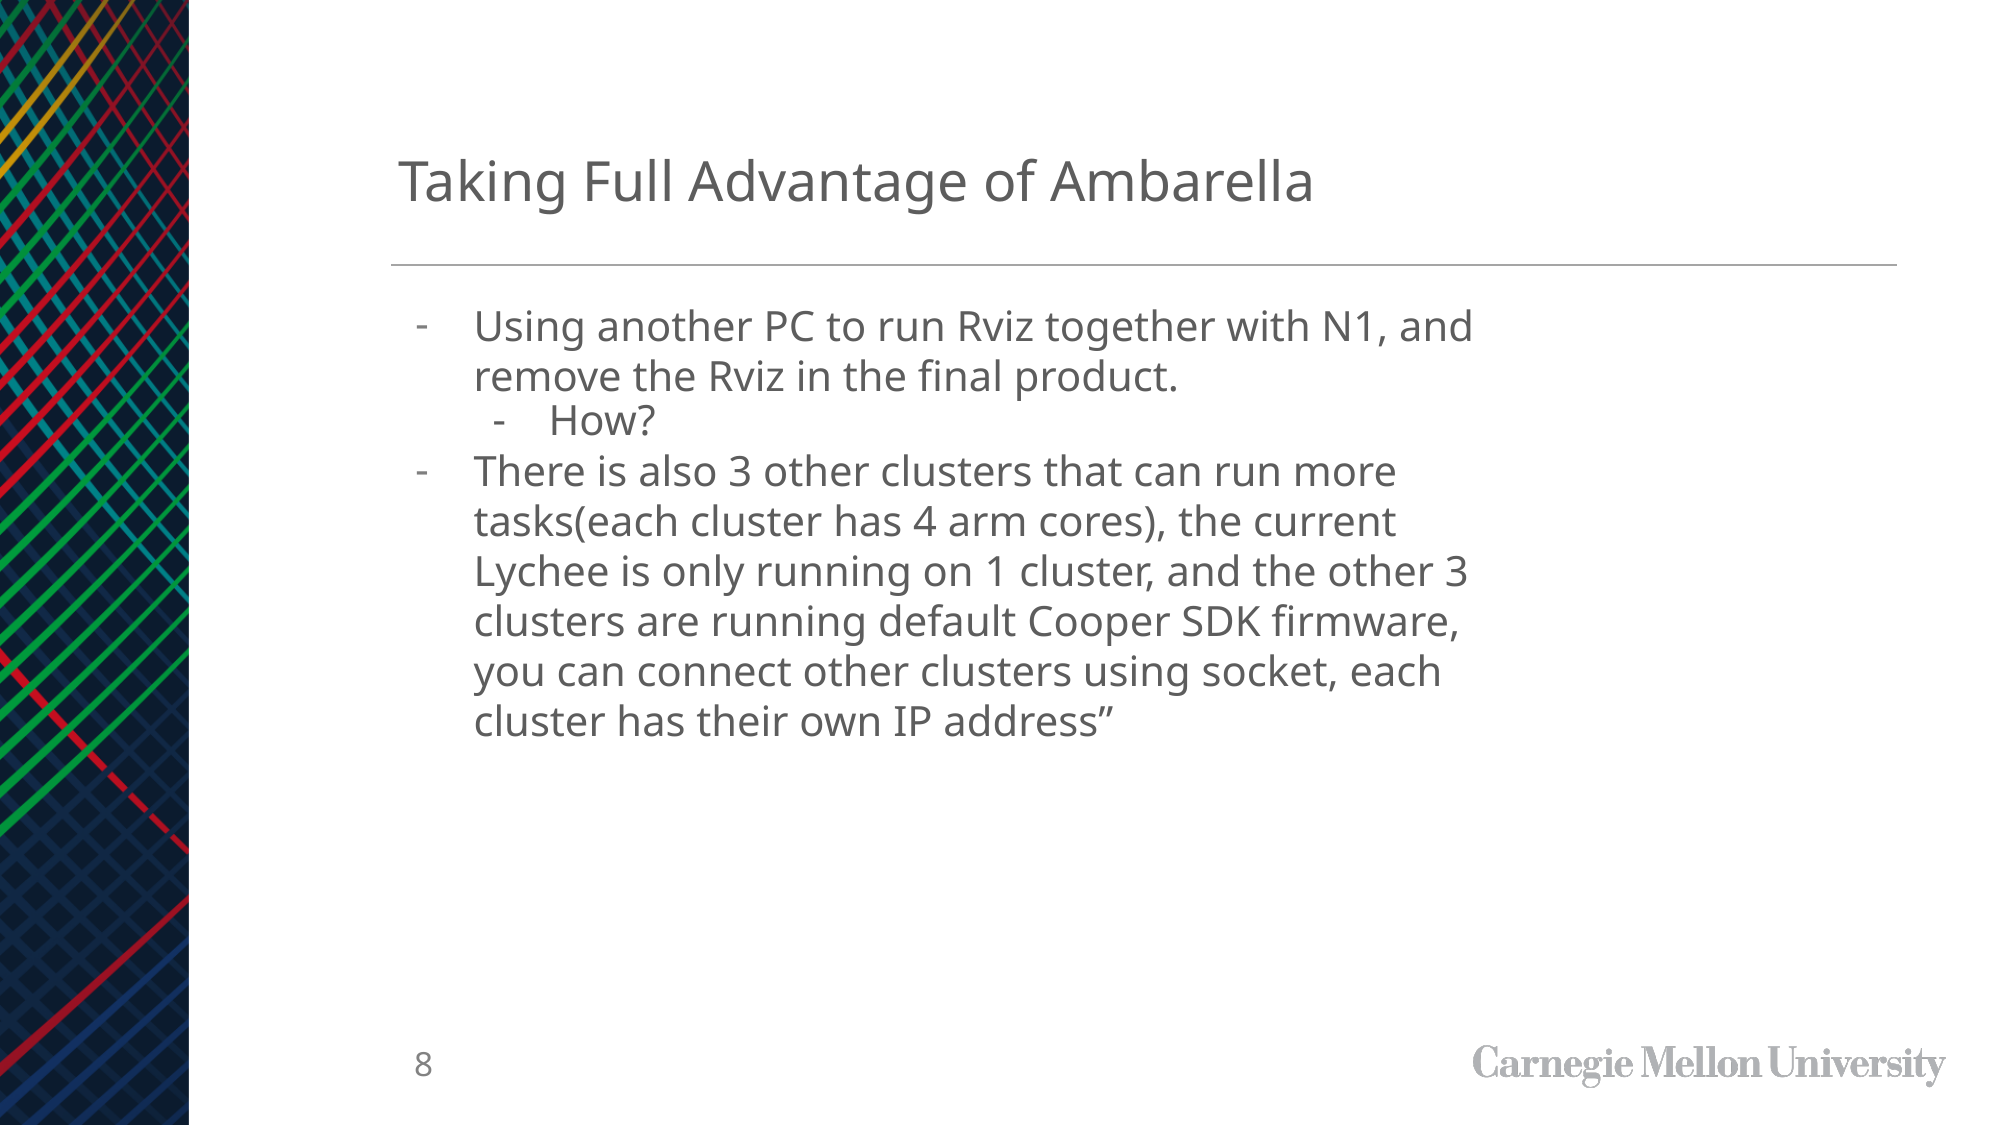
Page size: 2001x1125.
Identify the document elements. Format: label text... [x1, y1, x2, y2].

slide_number ‹#› [383, 732, 441, 1125]
list Taking Full Advantage of Ambarella [391, 130, 1357, 237]
list Using another PC to run Rviz together with N1, and remove the Rviz in the final product. How? There is also 3 other clusters that can run more tasks(each cluster has 4 arm cores), the current Lychee is only running on 1 cluster, and the other 3 clusters are running default Cooper SDK firmware, you can connect other clusters using socket, each cluster has their own IP address” [391, 292, 1510, 796]
picture [1473, 1045, 1946, 1088]
picture [0, 0, 188, 1125]
